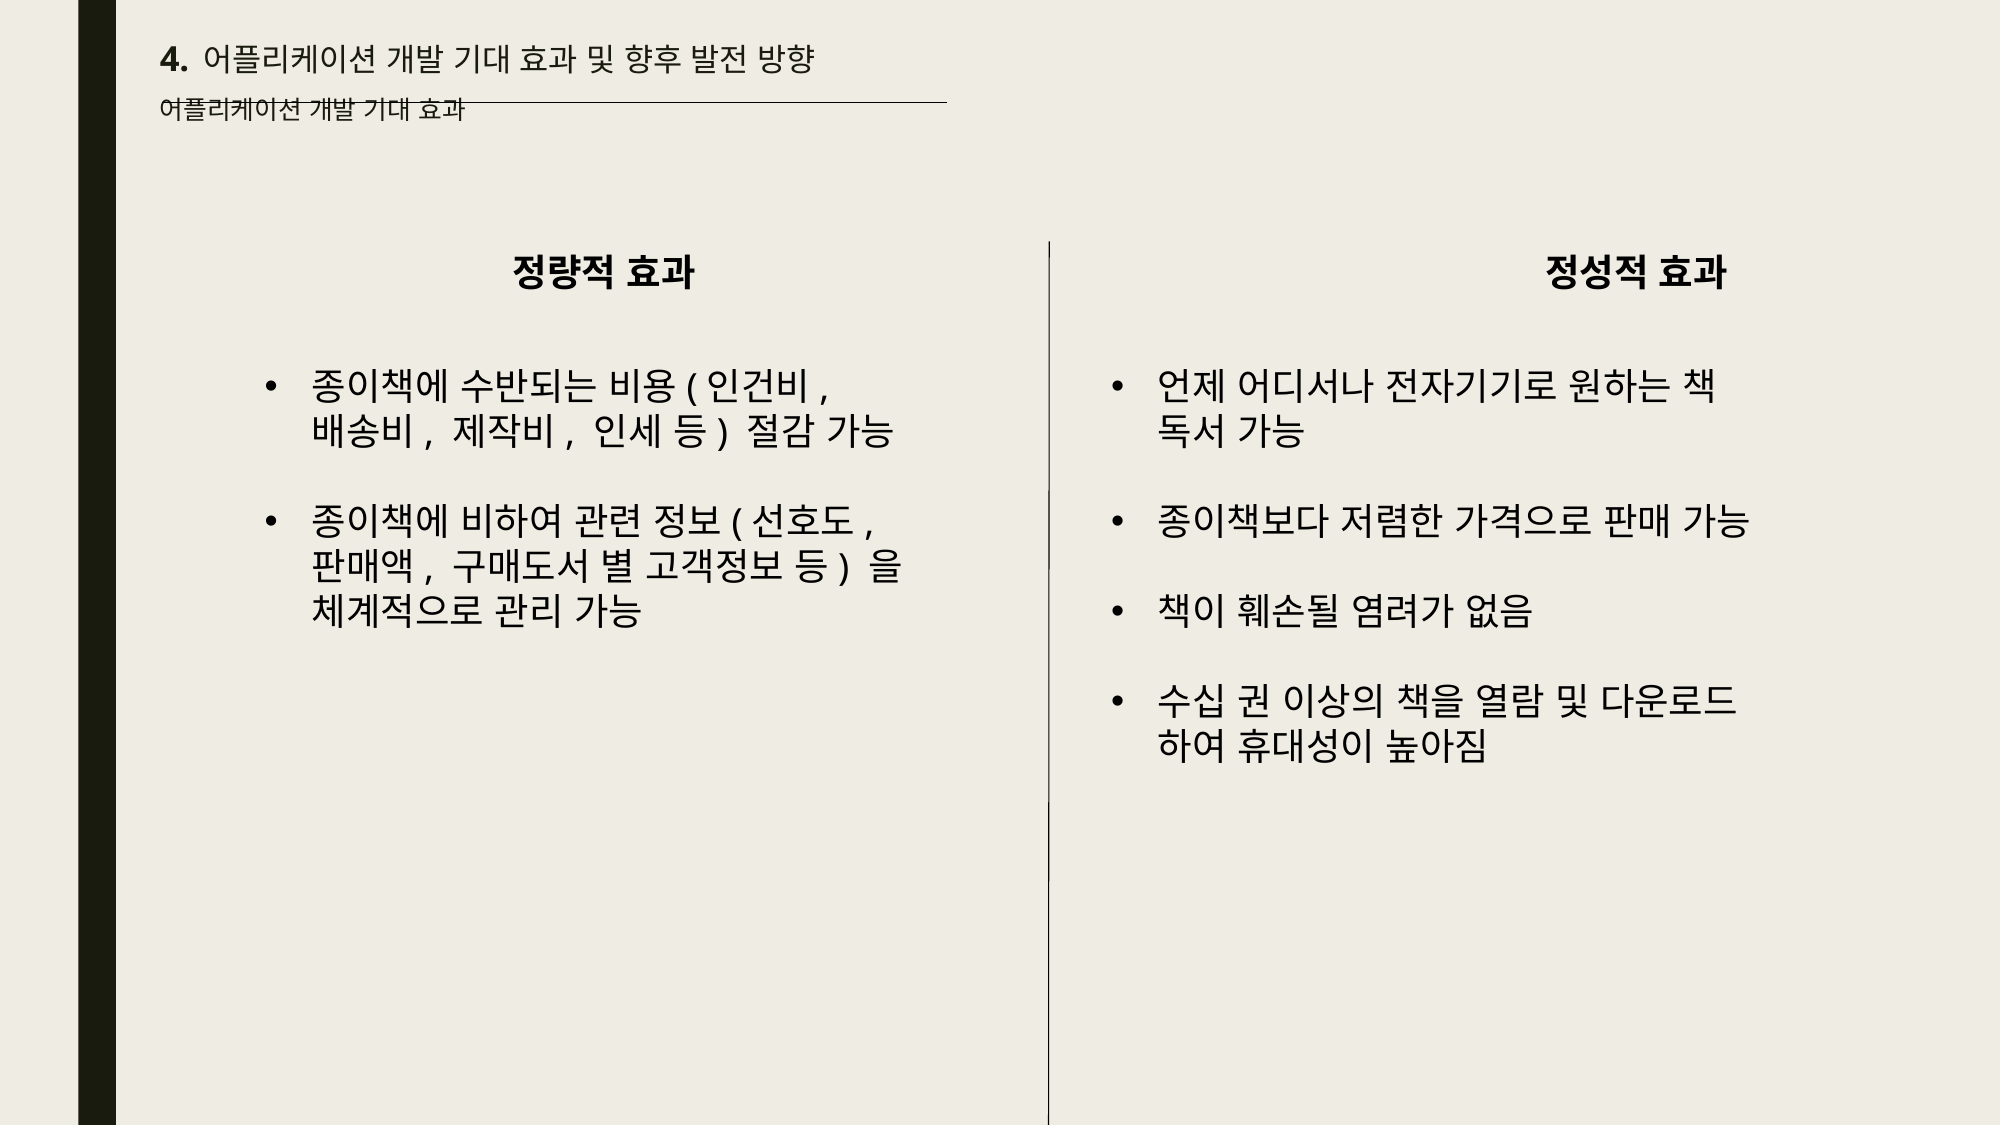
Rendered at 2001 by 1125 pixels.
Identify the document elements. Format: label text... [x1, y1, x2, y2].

text_box 언제 어디서나 전자기기로 원하는 책 독서 가능 종이책보다 저렴한 가격으로 판매 가능 책이 훼손될 염려가 없음 수십 권 이상의 책을 열람 및 다운로드 하여 휴대성이 높아짐 [1096, 355, 1798, 776]
title 4. 어플리케이션 개발 기대 효과 및 향후 발전 방향 어플리케이션 개발 기대 효과 [144, 8, 1345, 189]
text_box 정량적 효과 정성적 효과 [1050, 241, 1925, 302]
text_box 정량적 효과 정성적 효과 [174, 241, 1048, 302]
text_box 종이책에 수반되는 비용(인건비, 배송비, 제작비, 인세 등) 절감 가능 종이책에 비하여 관련 정보(선호도, 판매액, 구매도서 별 고객정보 등) 을 체계적으로 관리 가능 [249, 355, 952, 641]
